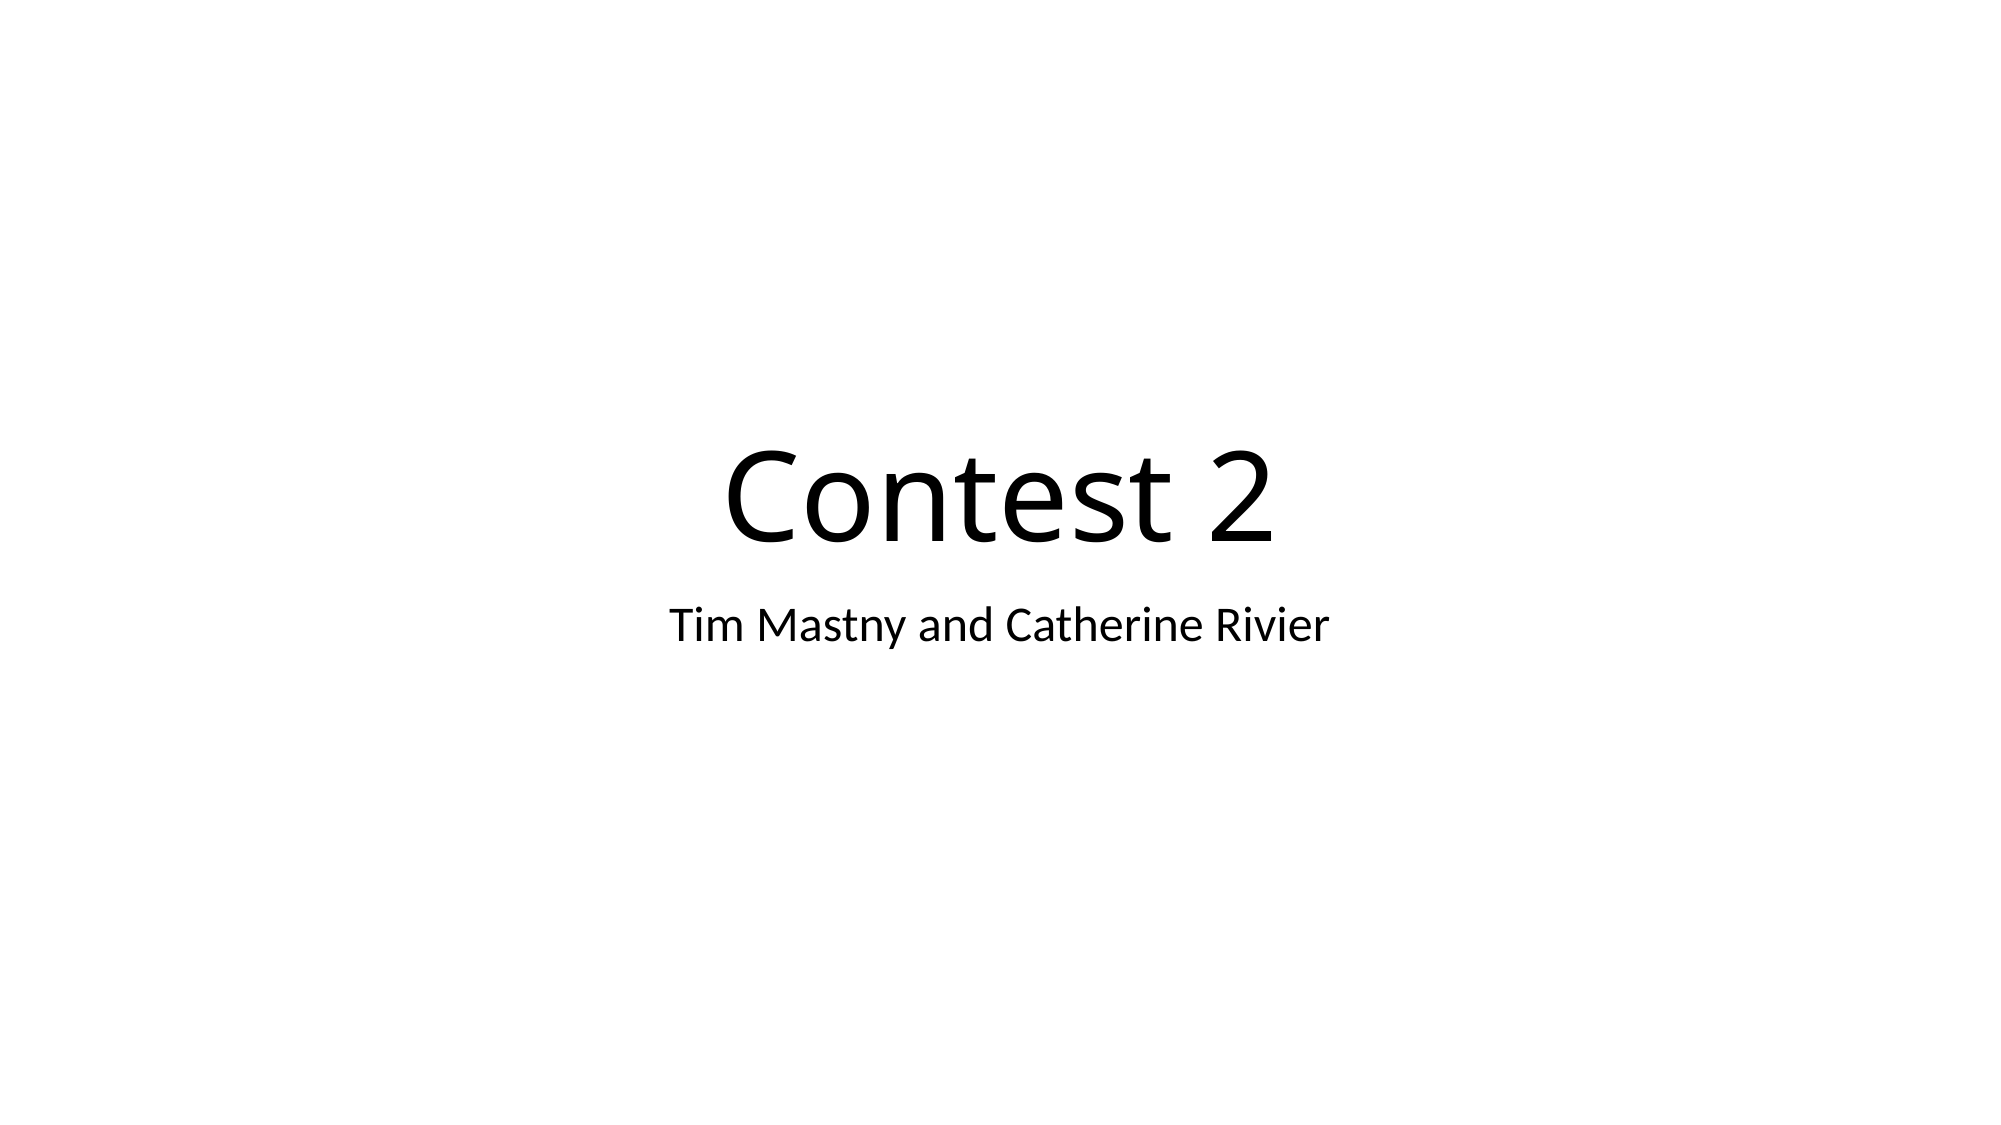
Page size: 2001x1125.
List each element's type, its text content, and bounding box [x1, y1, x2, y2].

subtitle Tim Mastny and Catherine Rivier [249, 590, 1751, 863]
title Contest 2 [249, 183, 1751, 577]
